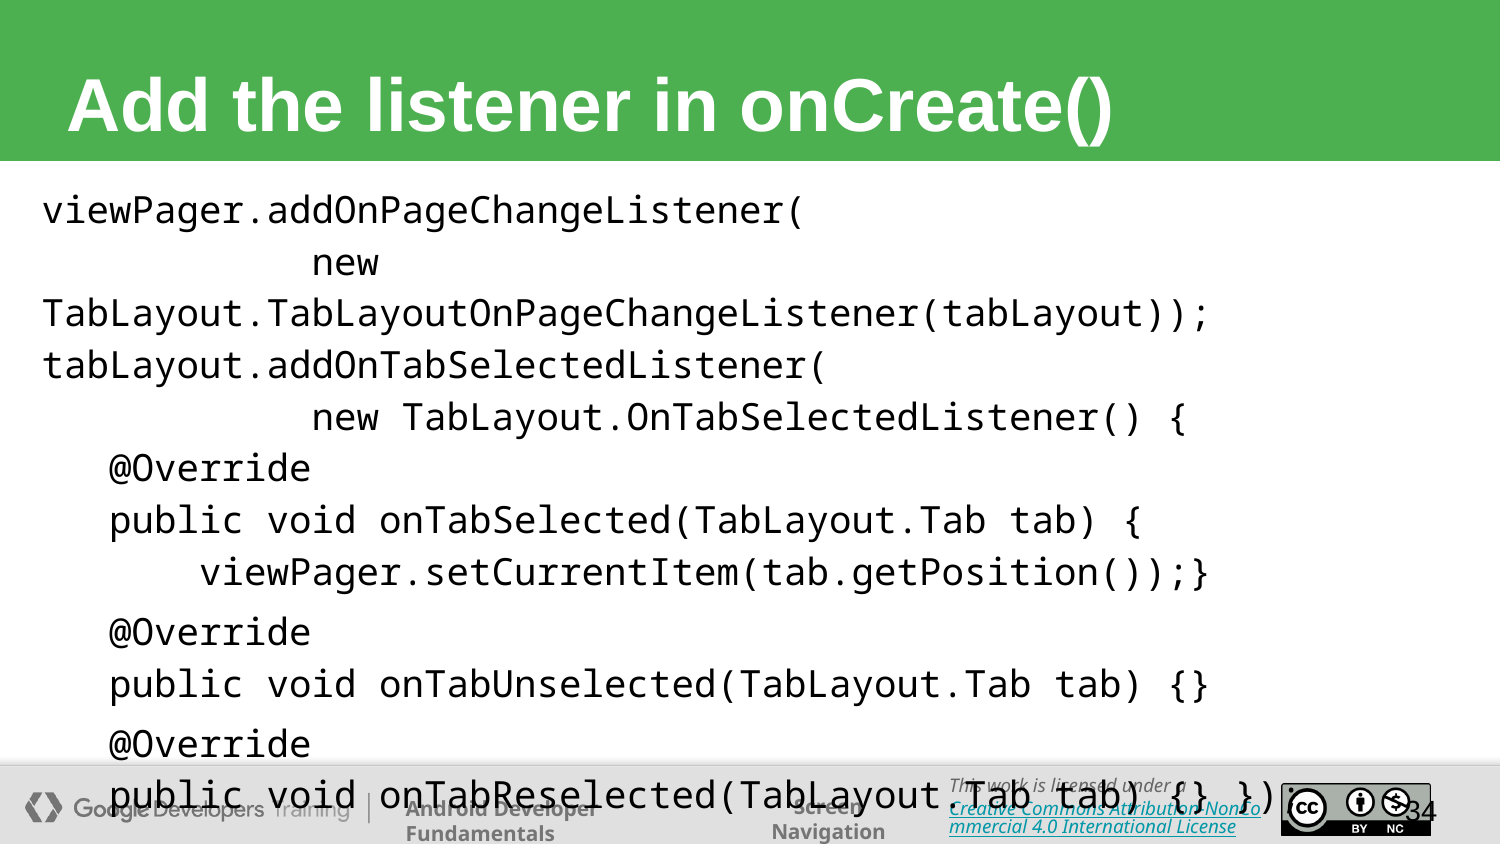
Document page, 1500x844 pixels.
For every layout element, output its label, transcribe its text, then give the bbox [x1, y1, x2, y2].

picture [0, 161, 1500, 844]
list viewPager.addOnPageChangeListener( new TabLayout.TabLayoutOnPageChangeListener(tabLayout)); tabLayout.addOnTabSelectedListener( new TabLayout.OnTabSelectedListener() { @Override public void onTabSelected(TabLayout.Tab tab) { viewPager.setCurrentItem(tab.getPosition());} @Override public void onTabUnselected(TabLayout.Tab tab) {} @Override public void onTabReselected(TabLayout.Tab tab) {} }); [26, 164, 1500, 755]
title Add the listener in onCreate() [51, 28, 1472, 122]
slide_number ‹#› [1389, 777, 1480, 842]
